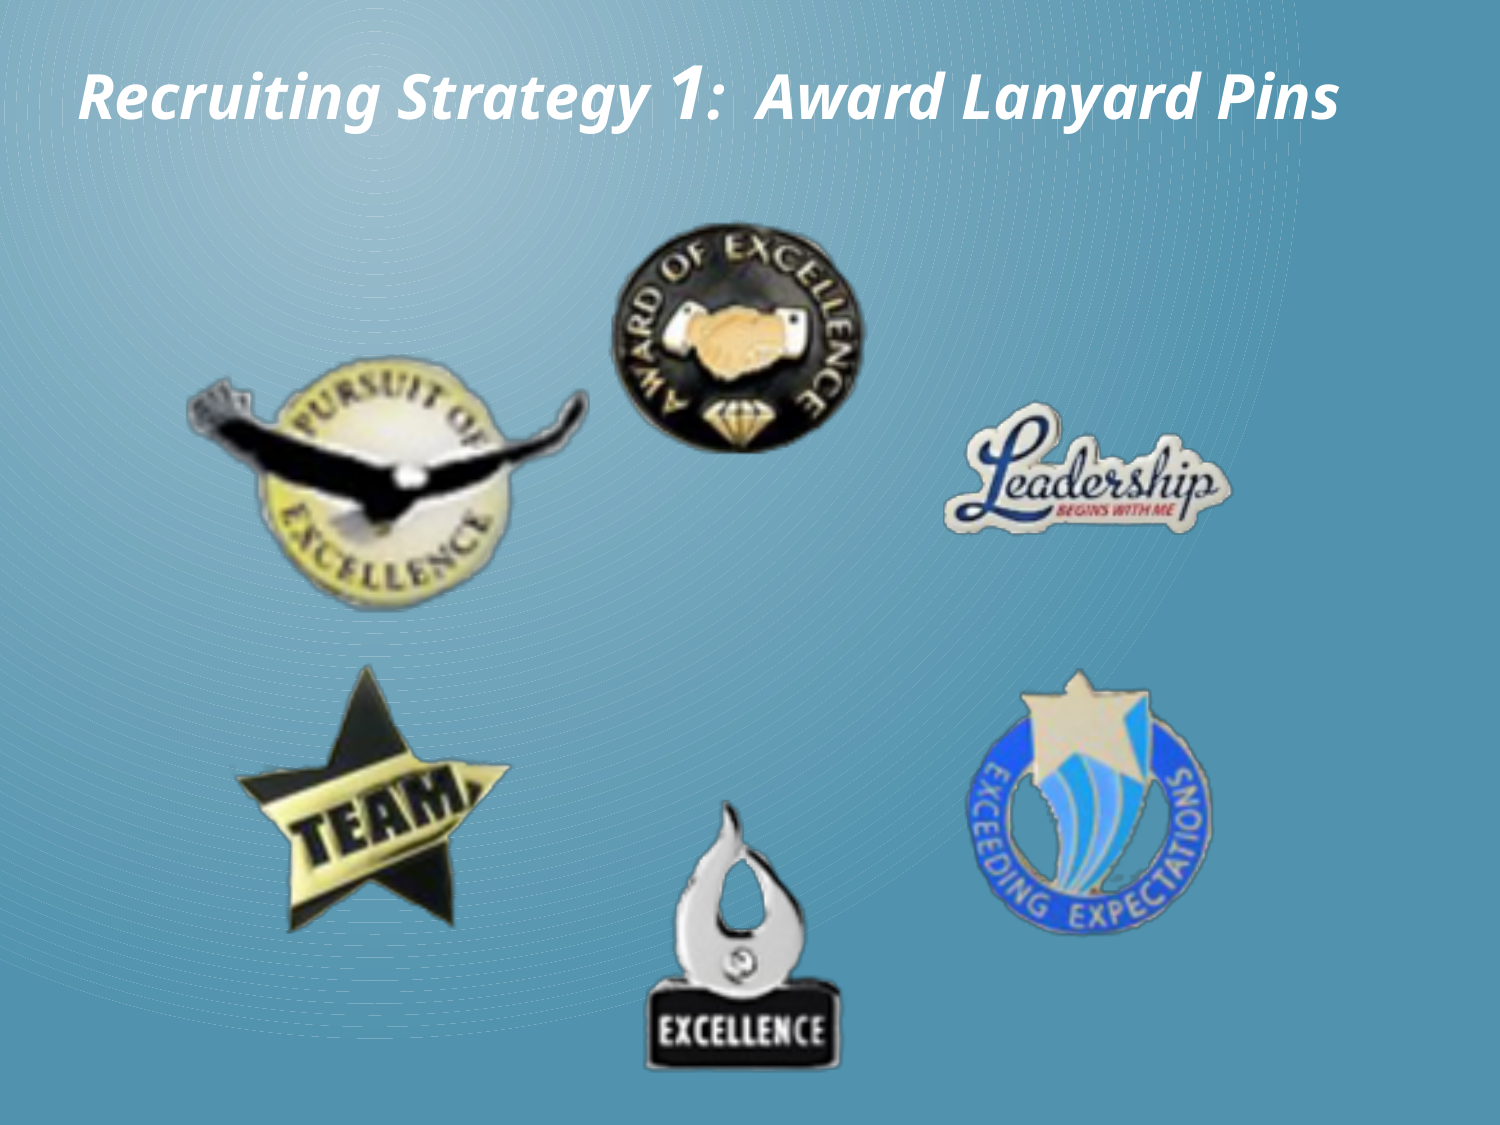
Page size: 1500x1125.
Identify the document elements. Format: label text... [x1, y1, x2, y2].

text_box Recruiting Strategy 1: Award Lanyard Pins [62, 37, 1413, 143]
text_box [120, 124, 1476, 1125]
